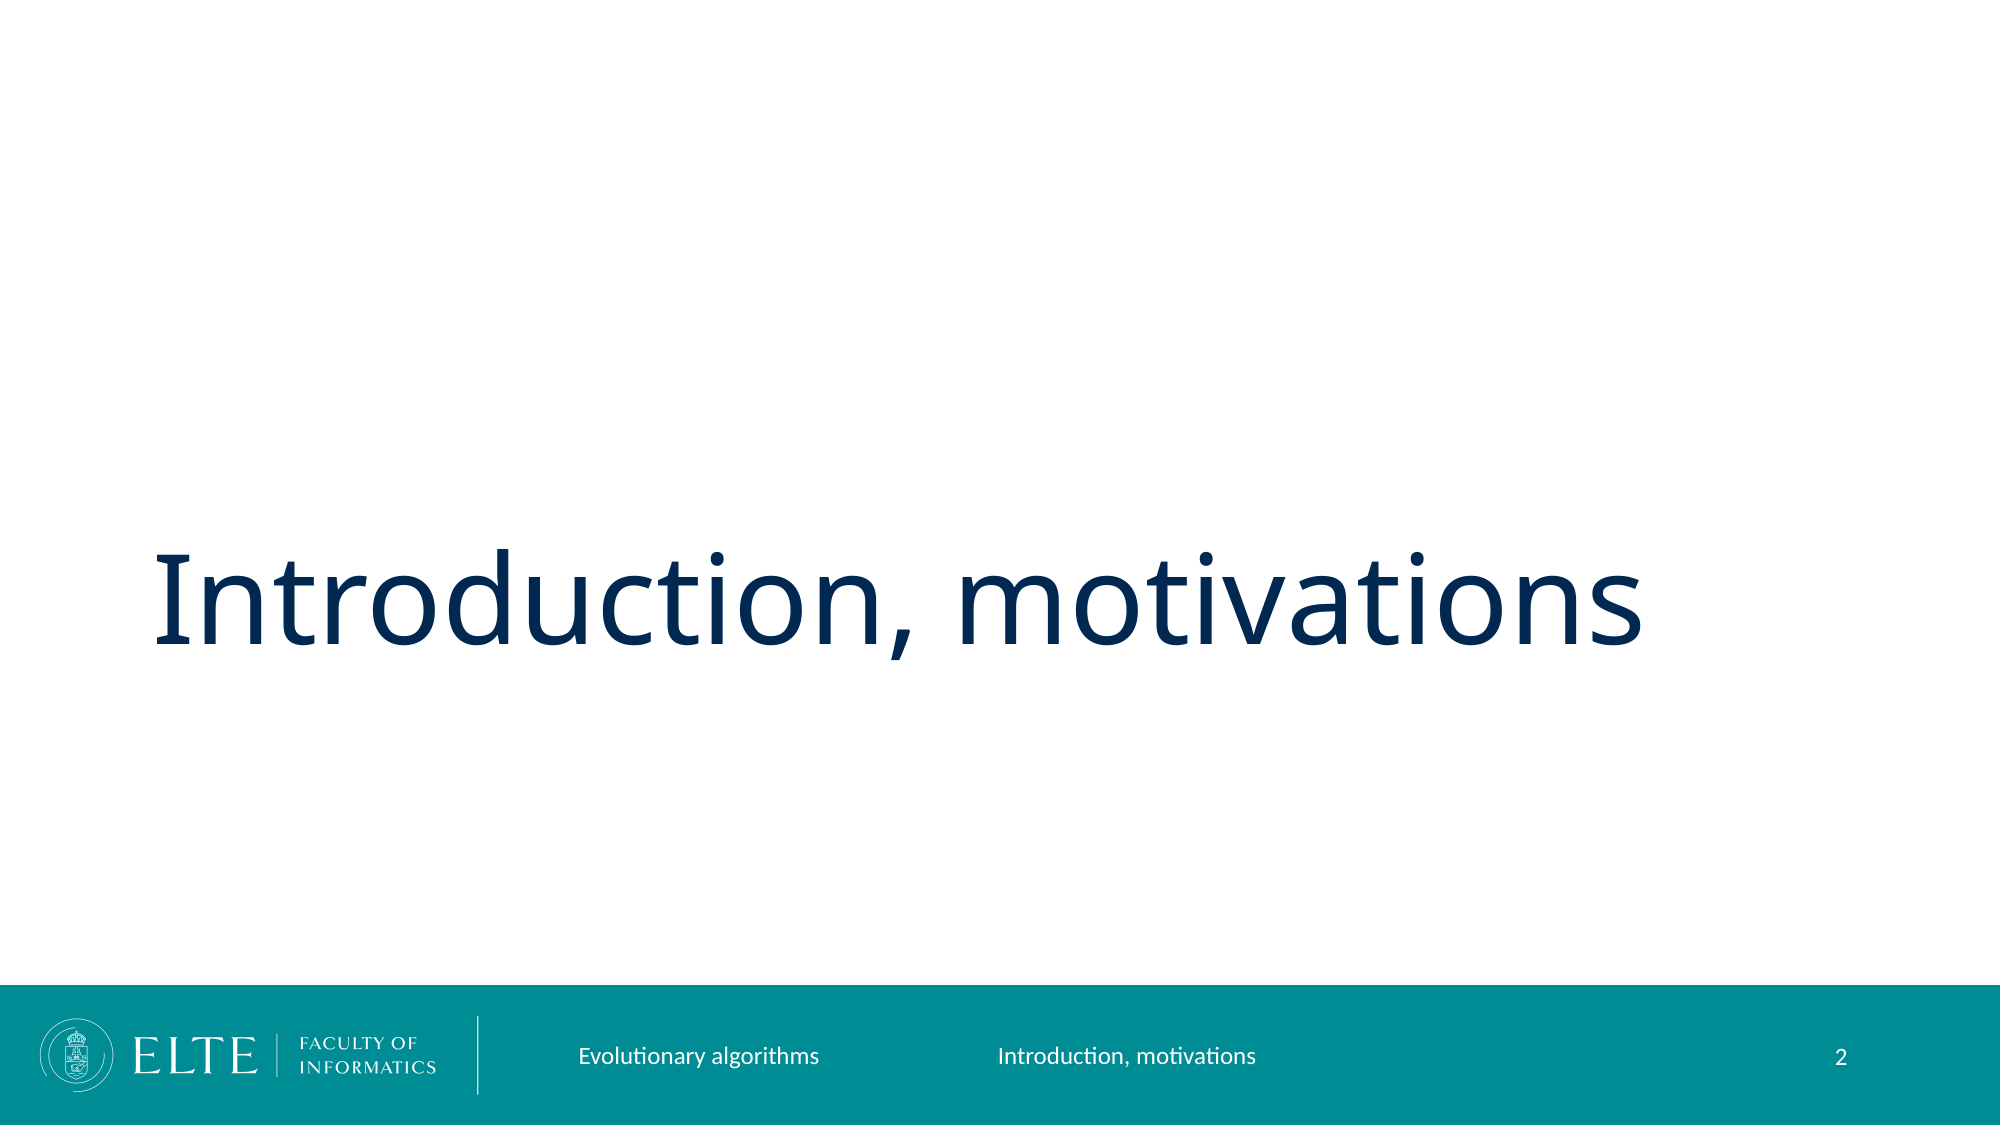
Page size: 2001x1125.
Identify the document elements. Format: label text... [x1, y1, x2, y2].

title Introduction, motivations [137, 211, 1863, 680]
footer Introduction, motivations [789, 1024, 1465, 1085]
slide_number 2 [1563, 1026, 1863, 1085]
slide_number Evolutionary algorithms [563, 1024, 789, 1085]
picture [0, 985, 2000, 1125]
